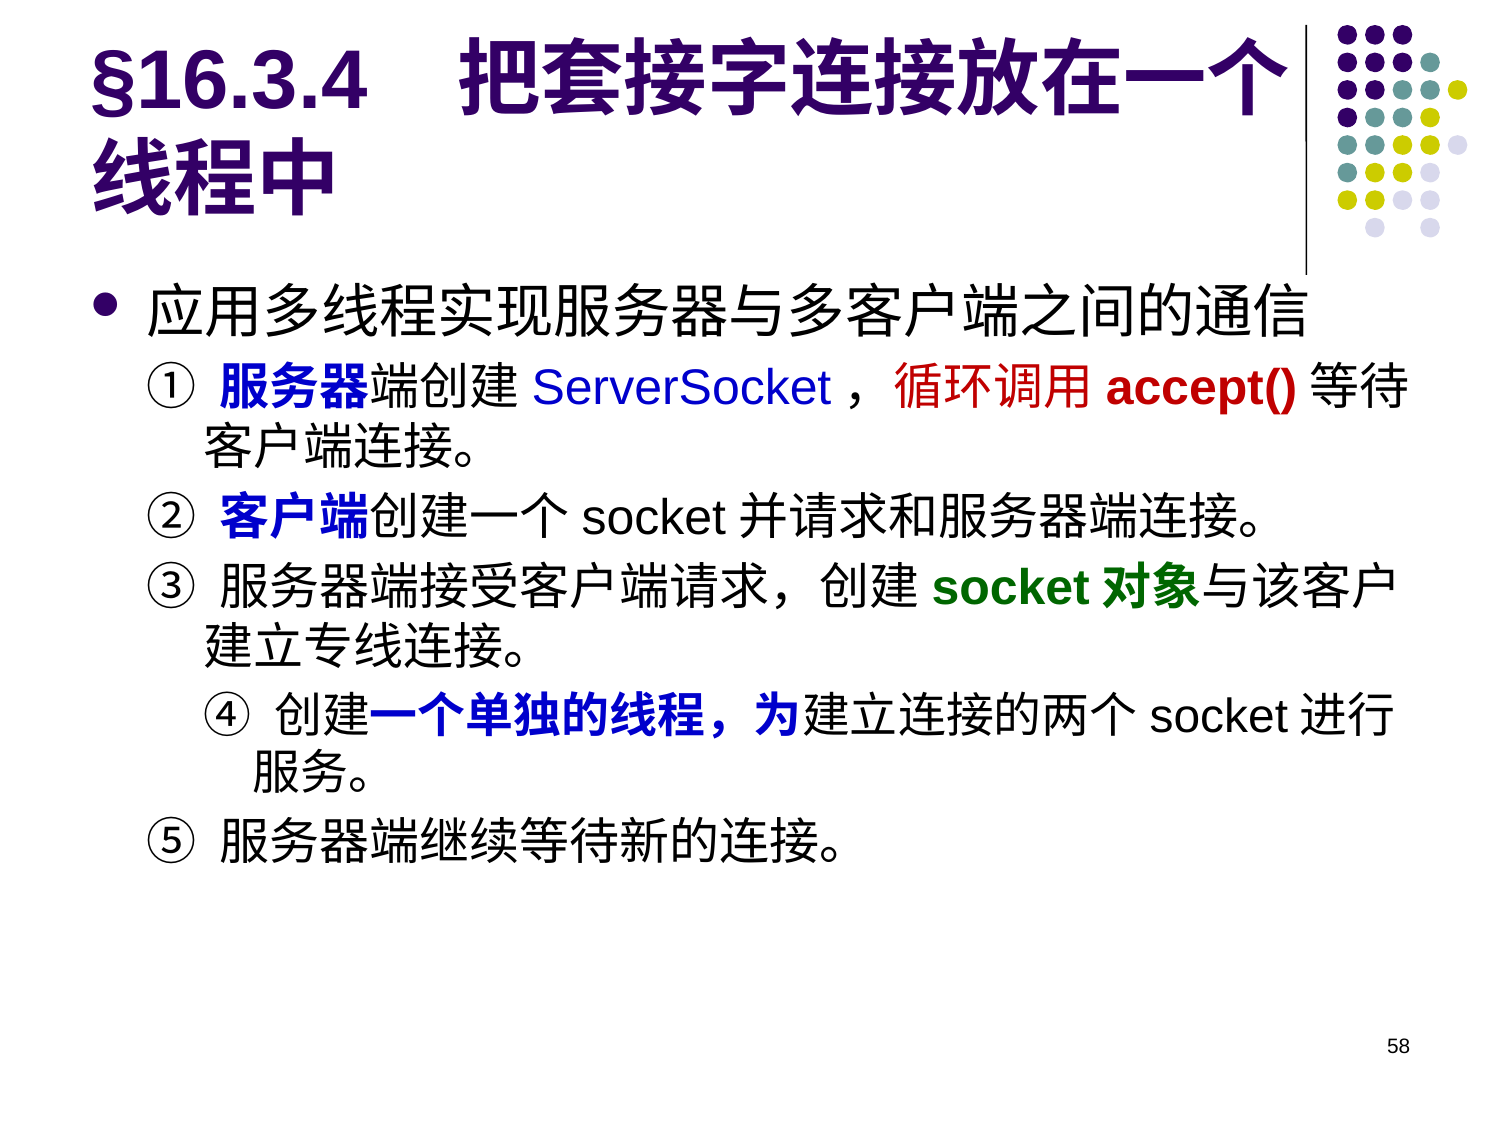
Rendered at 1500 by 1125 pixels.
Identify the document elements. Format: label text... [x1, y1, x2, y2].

list 应用多线程实现服务器与多客户端之间的通信 ① 服务器端创建ServerSocket，循环调用accept()等待客户端连接。 ② 客户端创建一个socket并请求和服务器端连接。 ③ 服务器端接受客户端请求，创建socket对象与该客户建立专线连接。 ④ 创建一个单独的线程，为建立连接的两个socket进行服务。 ⑤ 服务器端继续等待新的连接。 [74, 266, 1426, 1006]
slide_number 58 [1074, 1024, 1426, 1101]
title §16.3.4 把套接字连接放在一个线程中 [74, 19, 1313, 233]
